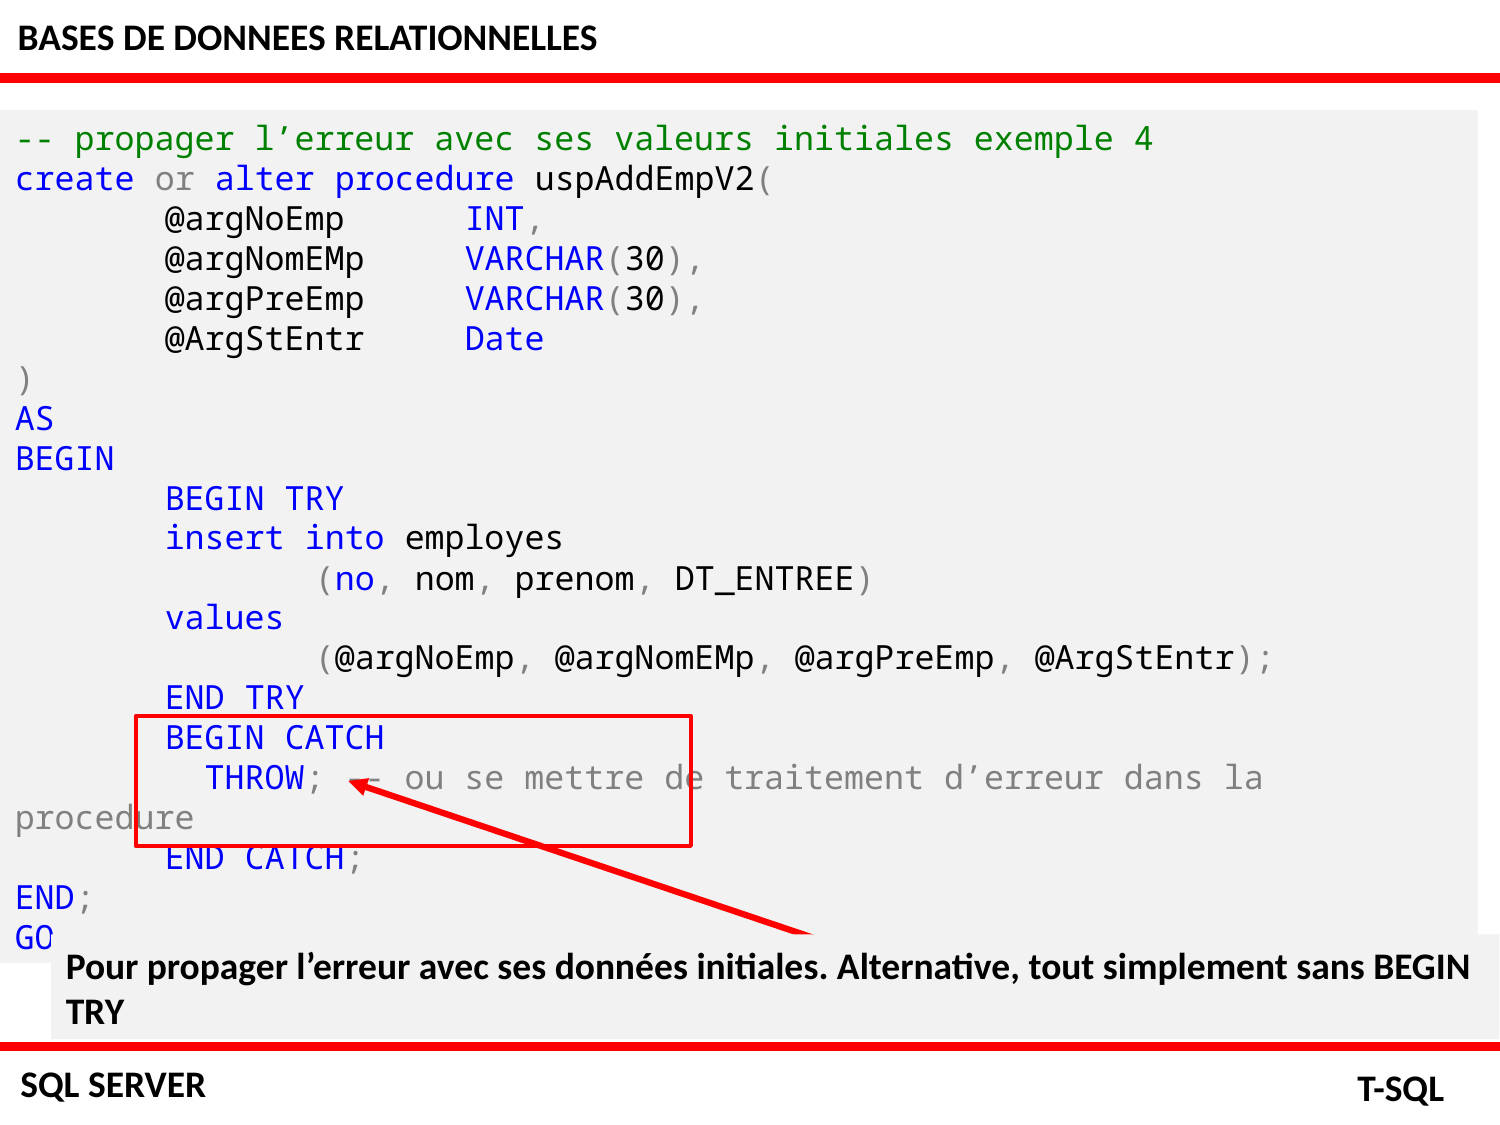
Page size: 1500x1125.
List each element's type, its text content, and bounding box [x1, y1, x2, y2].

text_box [348, 780, 857, 953]
text_box Pour propager l’erreur avec ses données initiales. Alternative, tout simplement sans BEGIN TRY [51, 934, 1500, 1040]
text_box SQL SERVER [5, 1055, 222, 1113]
text_box BASES DE DONNEES RELATIONNELLES [2, 5, 614, 66]
text_box [134, 714, 693, 848]
text_box T-SQL [1342, 1057, 1460, 1117]
text_box -- propager l’erreur avec ses valeurs initiales exemple 4 create or alter procedure uspAddEmpV2( @argNoEmp INT, @argNomEMp VARCHAR(30), @argPreEmp VARCHAR(30), @ArgStEntr Date ) AS BEGIN BEGIN TRY insert into employes (no, nom, prenom, DT_ENTREE) values (@argNoEmp, @argNomEMp, @argPreEmp, @ArgStEntr); END TRY BEGIN CATCH THROW; -- ou se mettre de traitement d’erreur dans la procedure END CATCH; END; GO [0, 110, 1478, 964]
